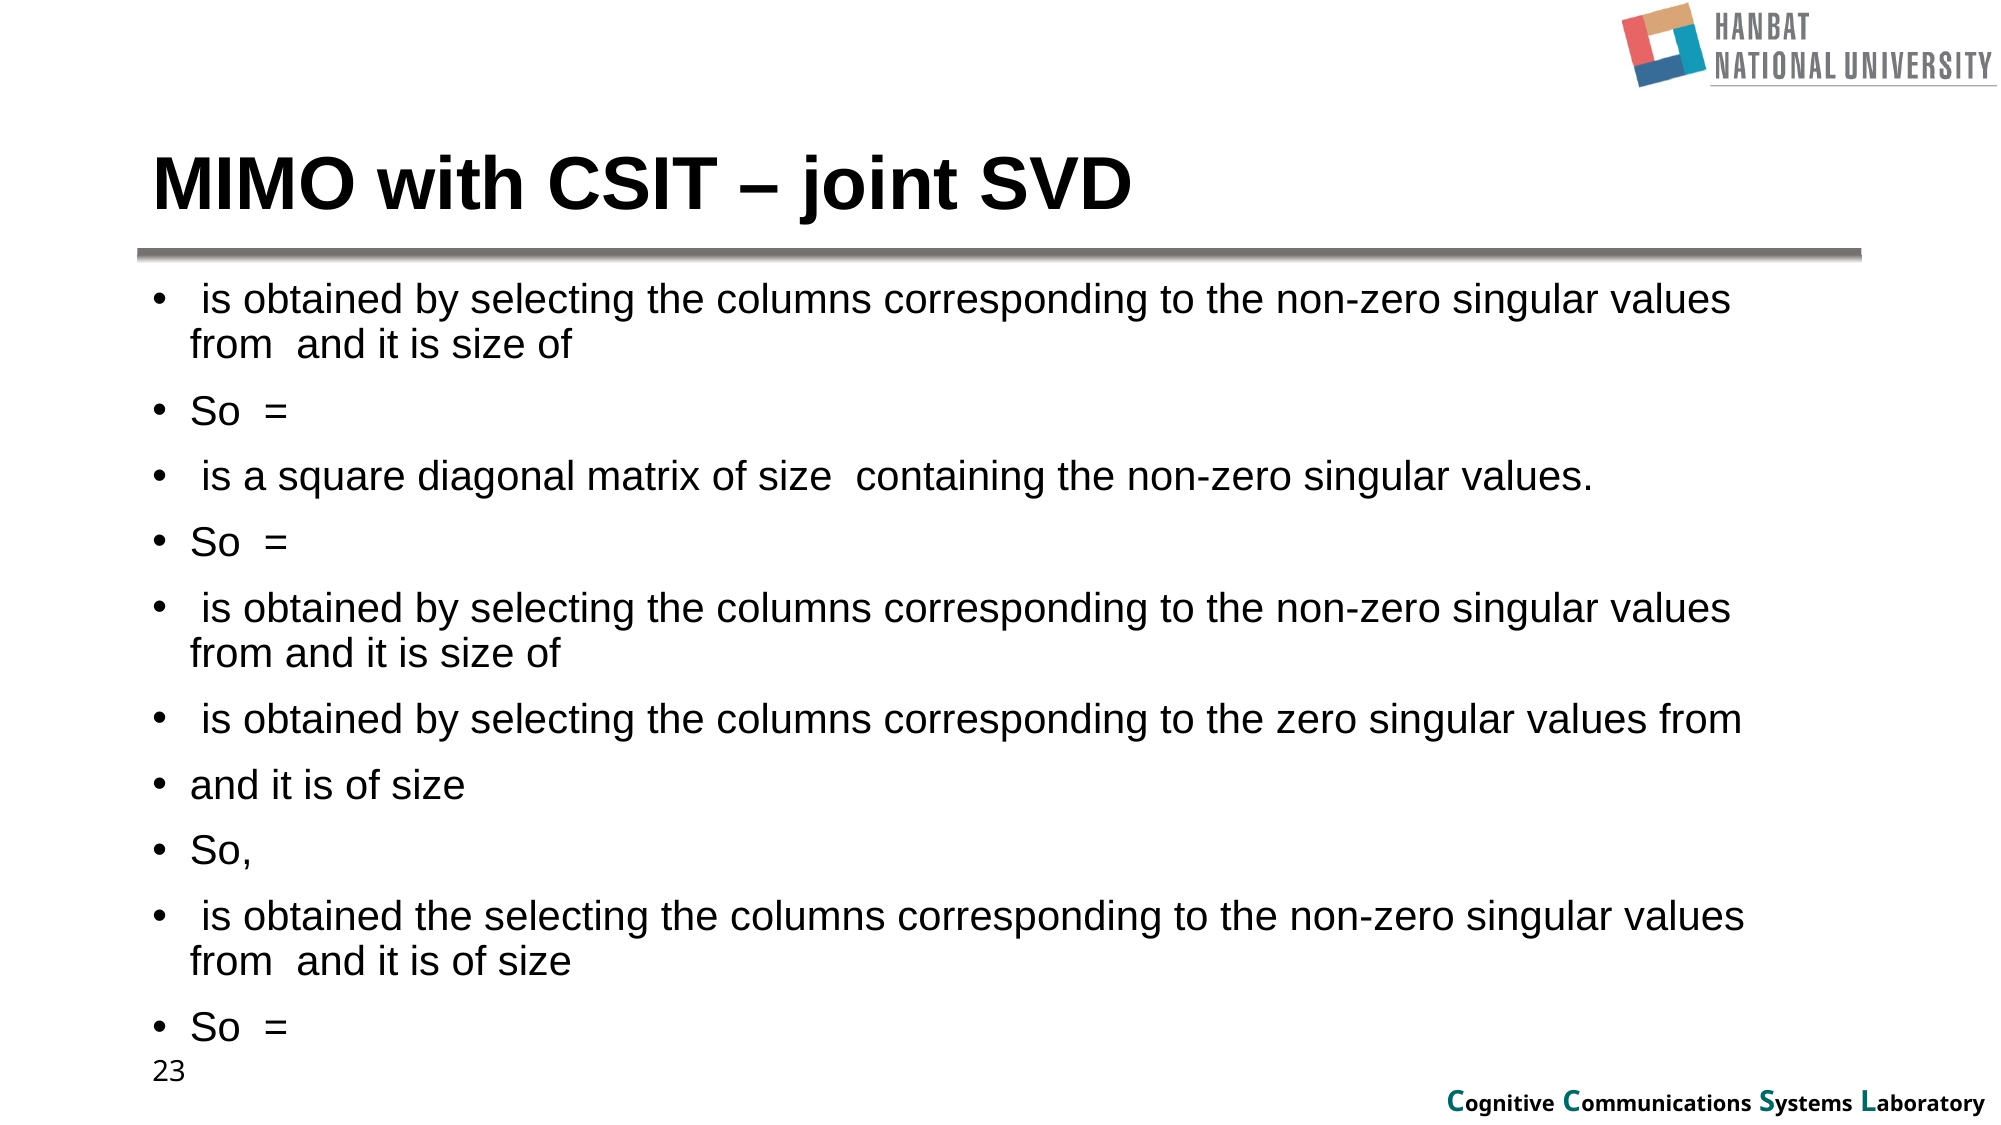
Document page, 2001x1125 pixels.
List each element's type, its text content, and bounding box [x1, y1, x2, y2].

title MIMO with CSIT – joint SVD [137, 129, 1863, 242]
picture [1621, 2, 1998, 90]
slide_number 23 [137, 1042, 357, 1103]
